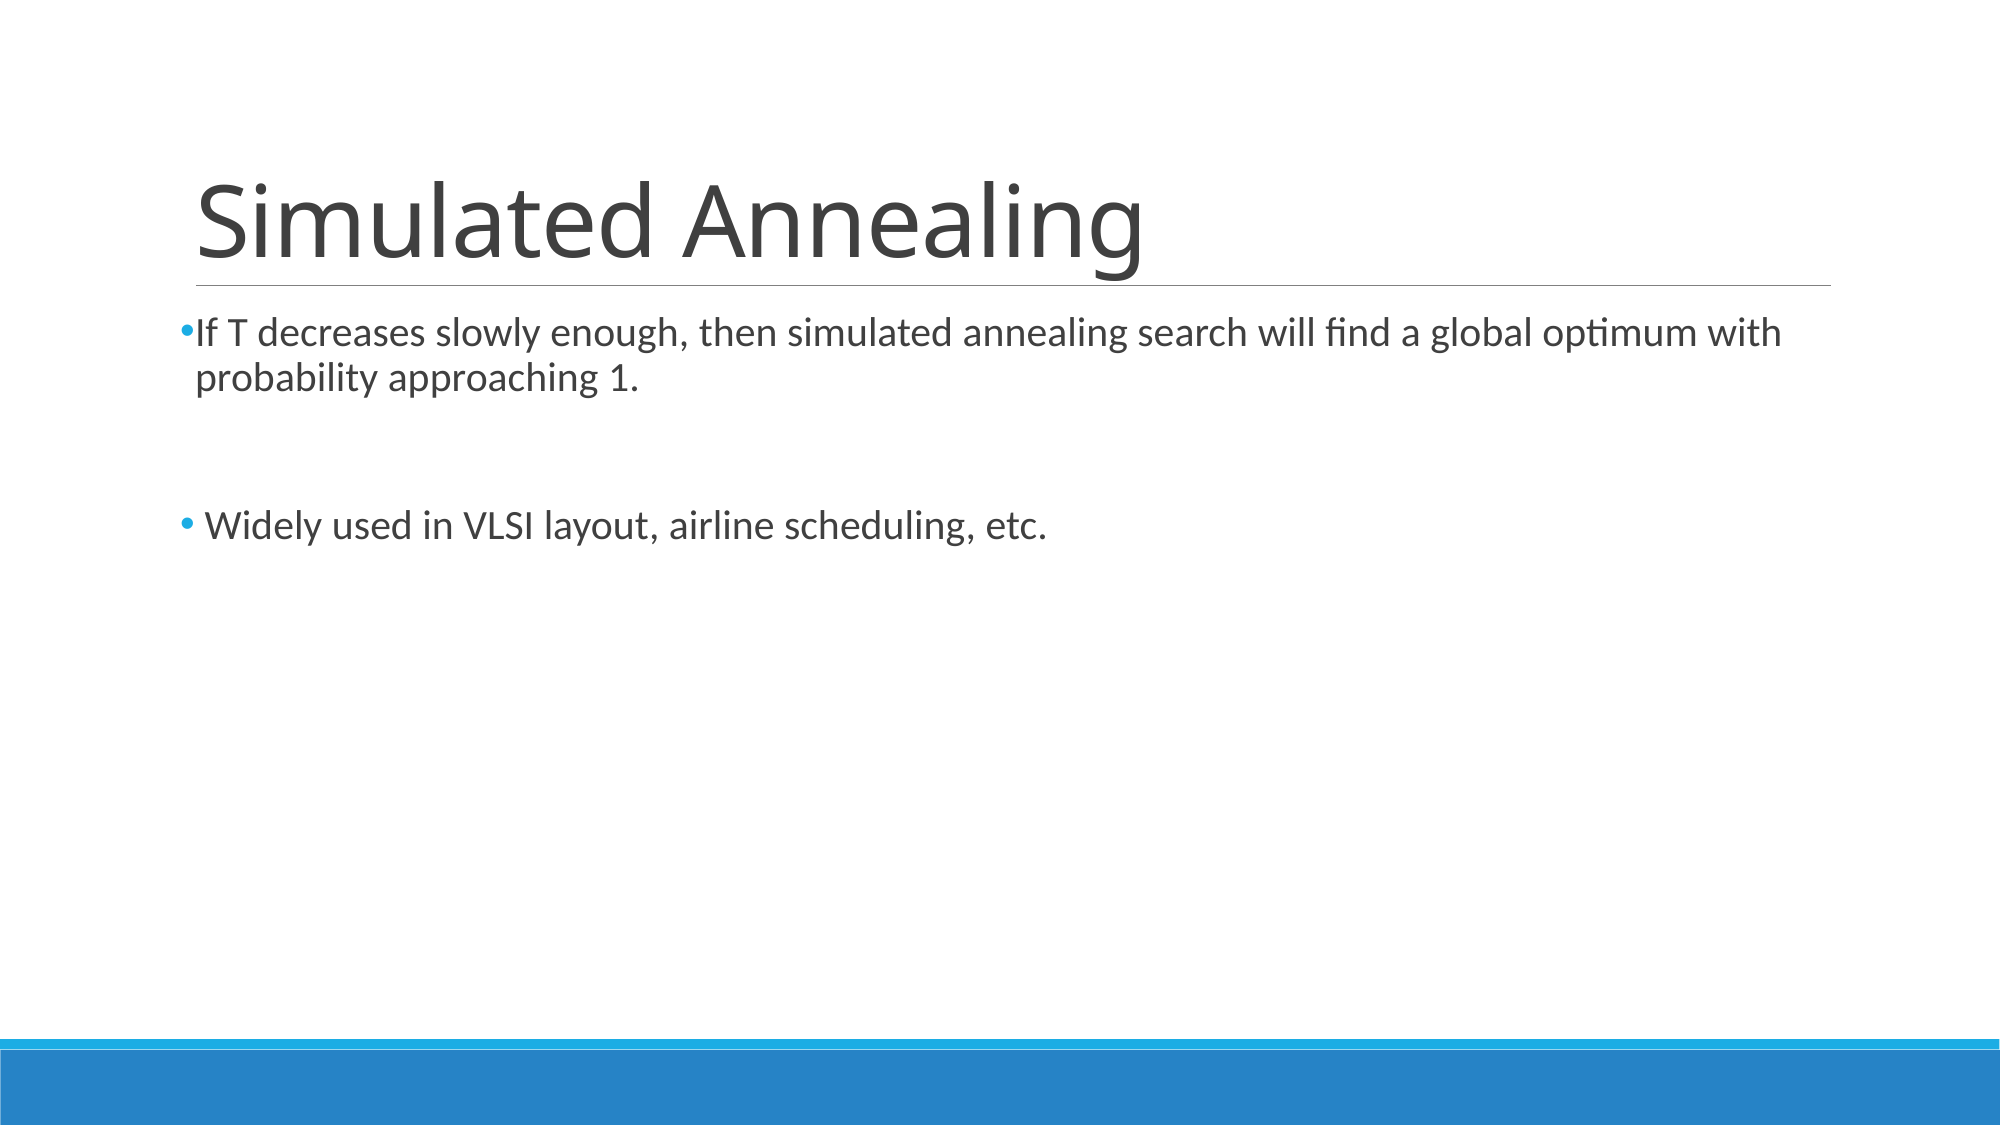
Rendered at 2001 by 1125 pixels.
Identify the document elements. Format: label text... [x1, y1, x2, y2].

list If T decreases slowly enough, then simulated annealing search will find a global optimum with probability approaching 1. Widely used in VLSI layout, airline scheduling, etc. [180, 302, 1830, 963]
title Simulated Annealing [180, 47, 1830, 285]
